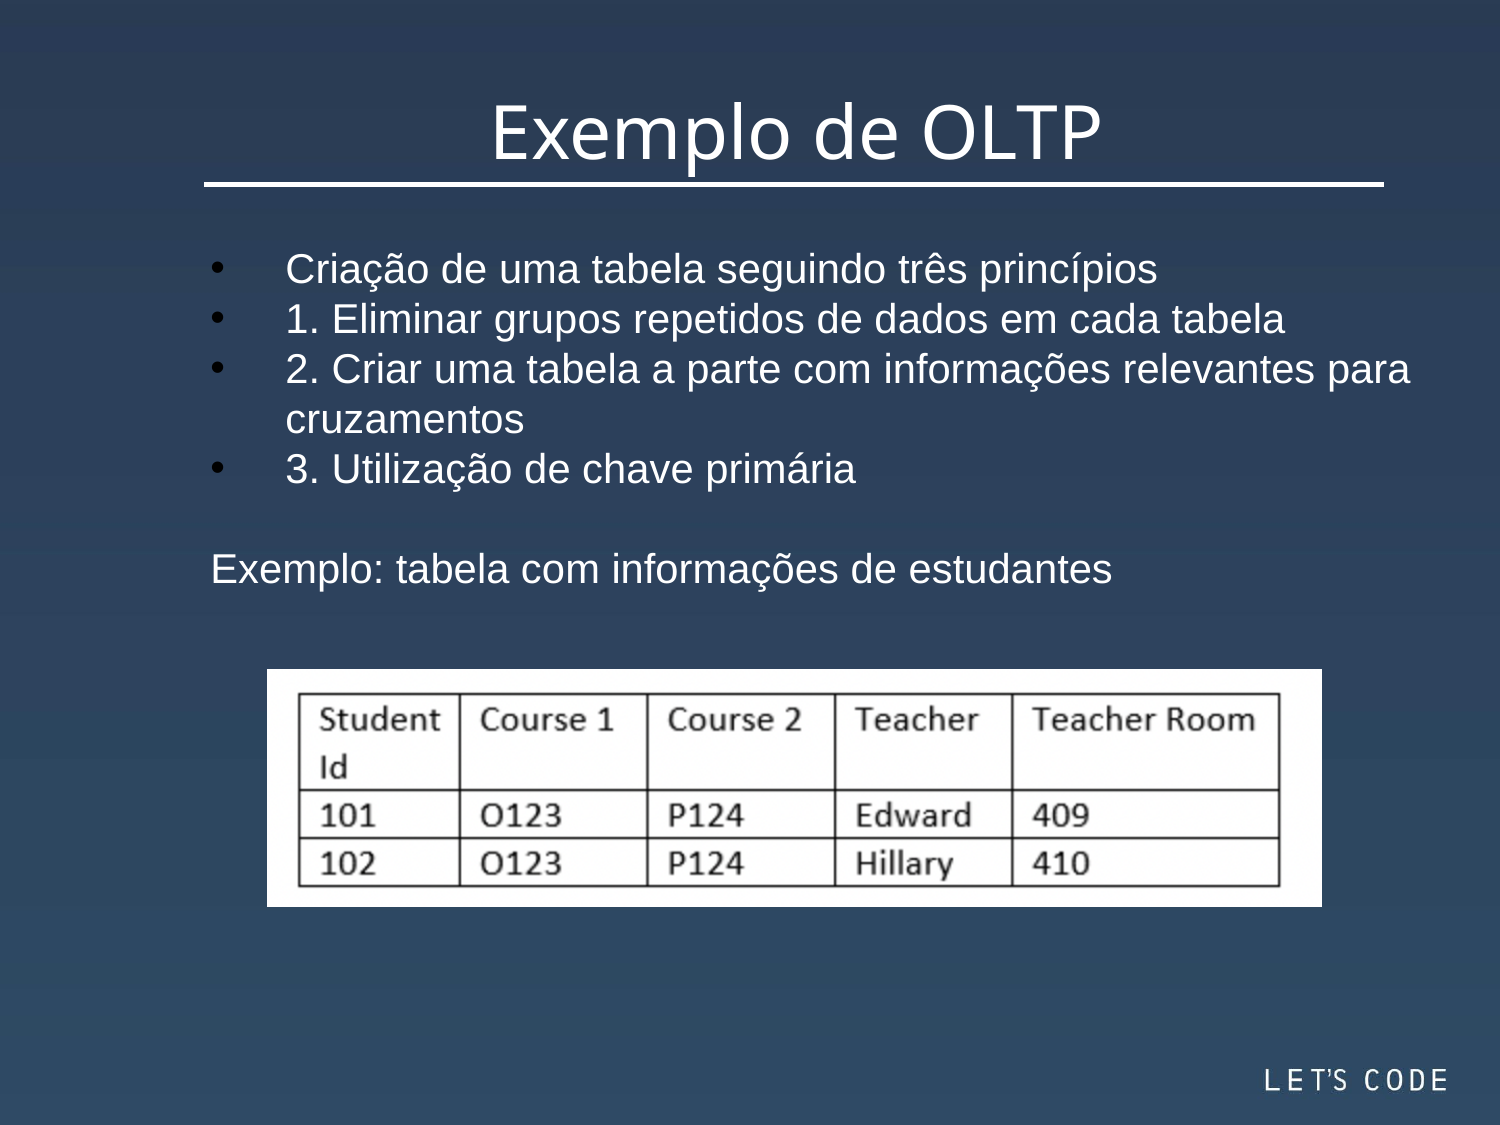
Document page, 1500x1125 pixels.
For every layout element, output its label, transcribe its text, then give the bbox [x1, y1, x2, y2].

text_box Criação de uma tabela seguindo três princípios 1. Eliminar grupos repetidos de dados em cada tabela 2. Criar uma tabela a parte com informações relevantes para cruzamentos 3. Utilização de chave primária Exemplo: tabela com informações de estudantes [195, 184, 1431, 600]
text_box Exemplo de OLTP [195, 69, 1399, 168]
picture [0, 0, 1500, 1125]
